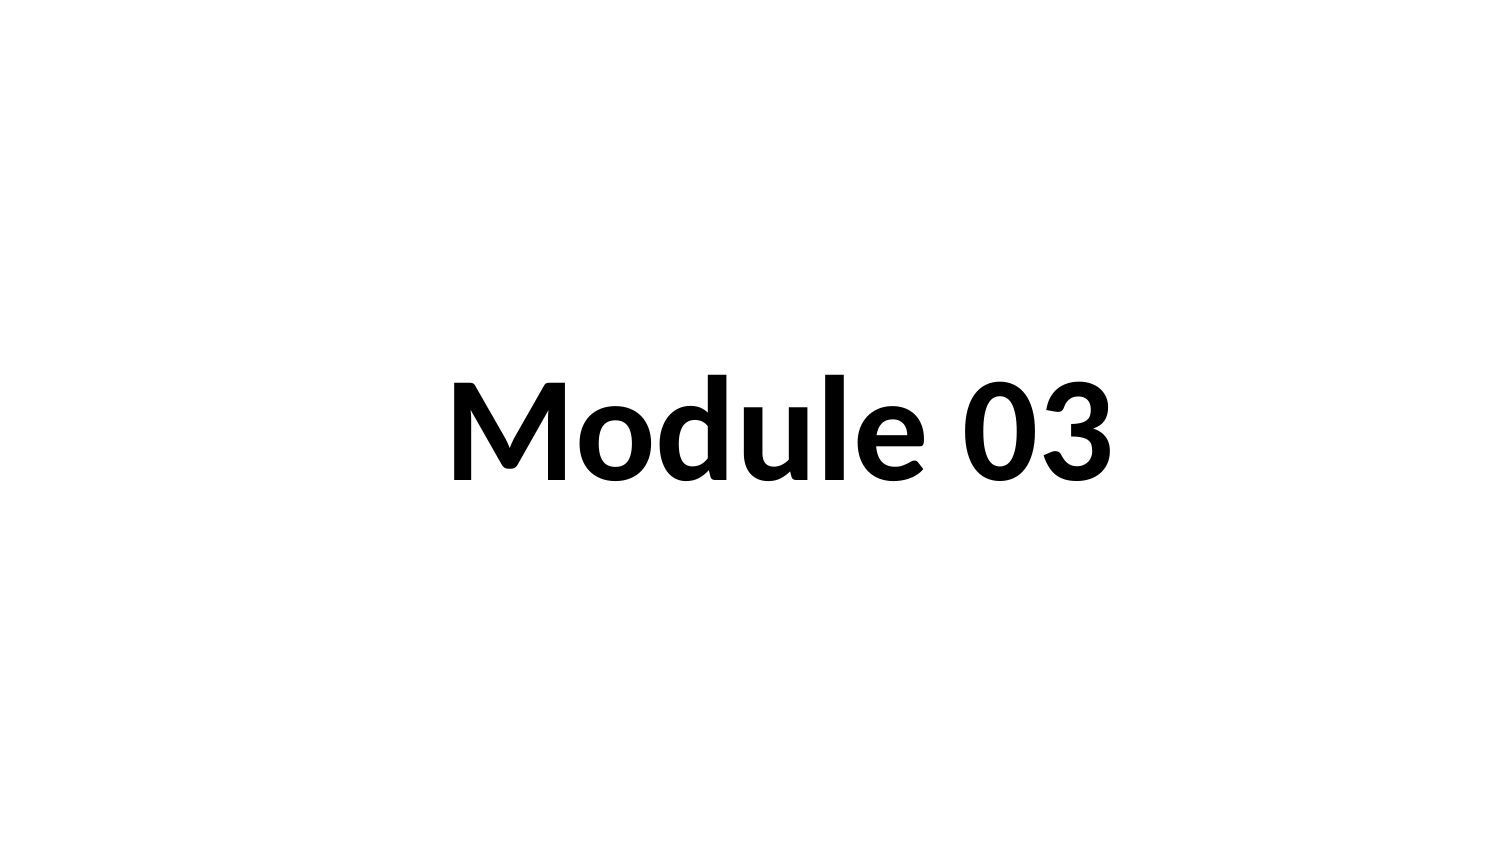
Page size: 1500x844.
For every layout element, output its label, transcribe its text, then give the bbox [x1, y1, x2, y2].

text_box Module 03 [429, 323, 1131, 519]
